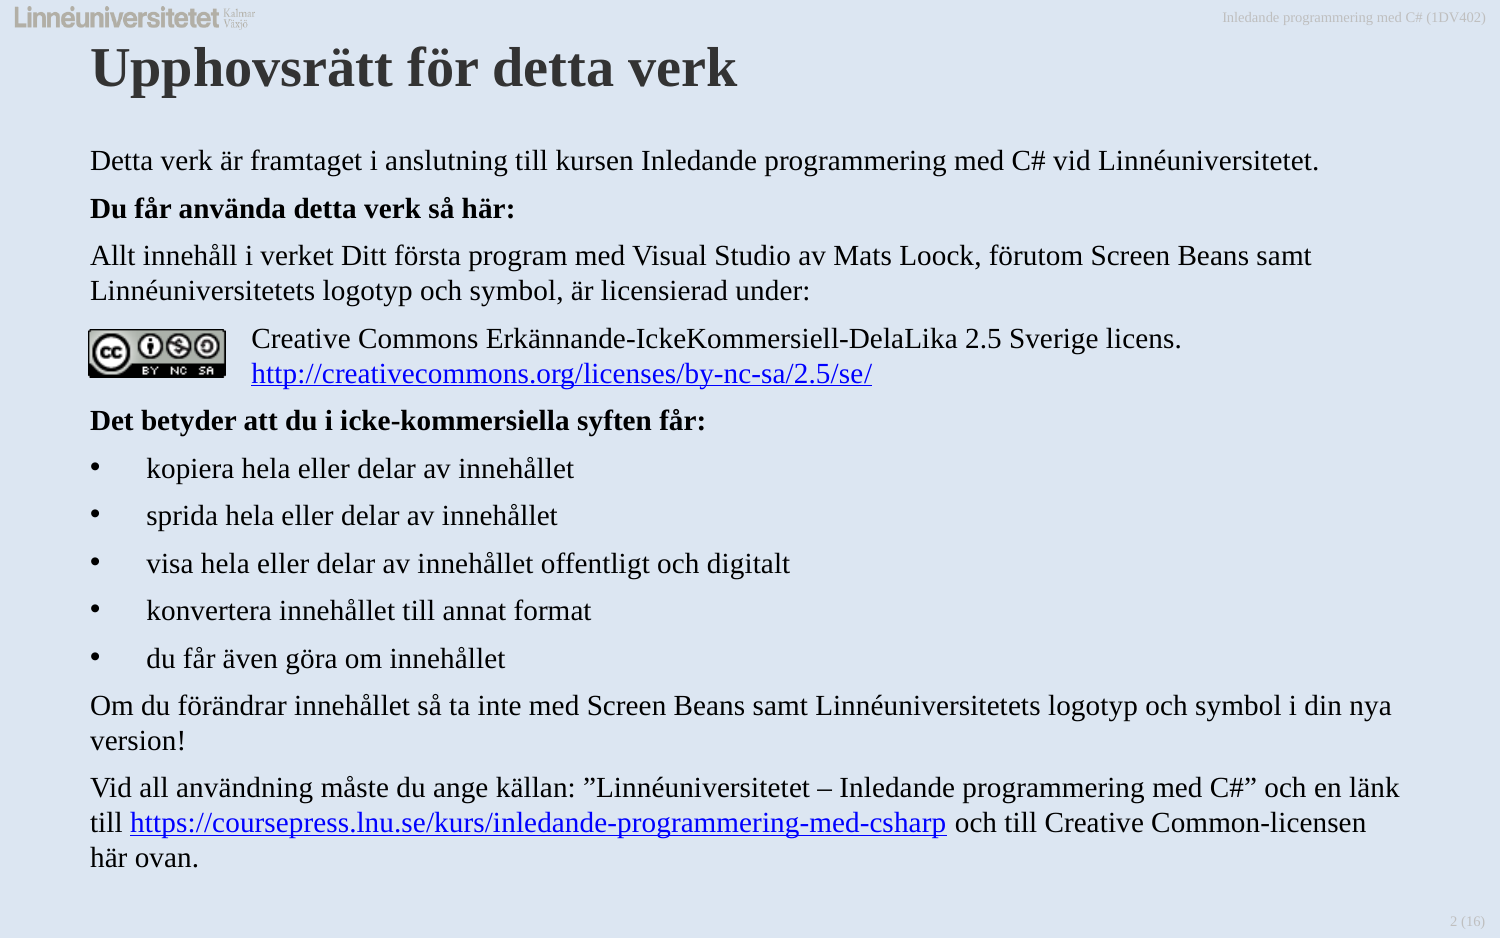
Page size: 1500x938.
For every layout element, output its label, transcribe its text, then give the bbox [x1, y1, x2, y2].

picture [88, 329, 227, 379]
title Upphovsrätt för detta verk [74, 15, 1426, 115]
list Detta verk är framtaget i anslutning till kursen Inledande programmering med C# vid Linnéuniversitetet. Du får använda detta verk så här: Allt innehåll i verket Ditt första program med Visual Studio av Mats Loock, förutom Screen Beans samt Linnéuniversitetets logotyp och symbol, är licensierad under: Creative Commons Erkännande-IckeKommersiell-DelaLika 2.5 Sverige licens. http://creativecommons.org/licenses/by-nc-sa/2.5/se/ Det betyder att du i icke-kommersiella syften får: kopiera hela eller delar av innehållet sprida hela eller delar av innehållet visa hela eller delar av innehållet offentligt och digitalt konvertera innehållet till annat format du får även göra om innehållet Om du förändrar innehållet så ta inte med Screen Beans samt Linnéuniversitetets logotyp och symbol i din nya version! Vid all användning måste du ange källan: ”Linnéuniversitetet – Inledande programmering med C#” och en länk till https://coursepress.lnu.se/kurs/inledande-programmering-med-csharp och till Creative Common-licensen här ovan. [74, 133, 1426, 893]
